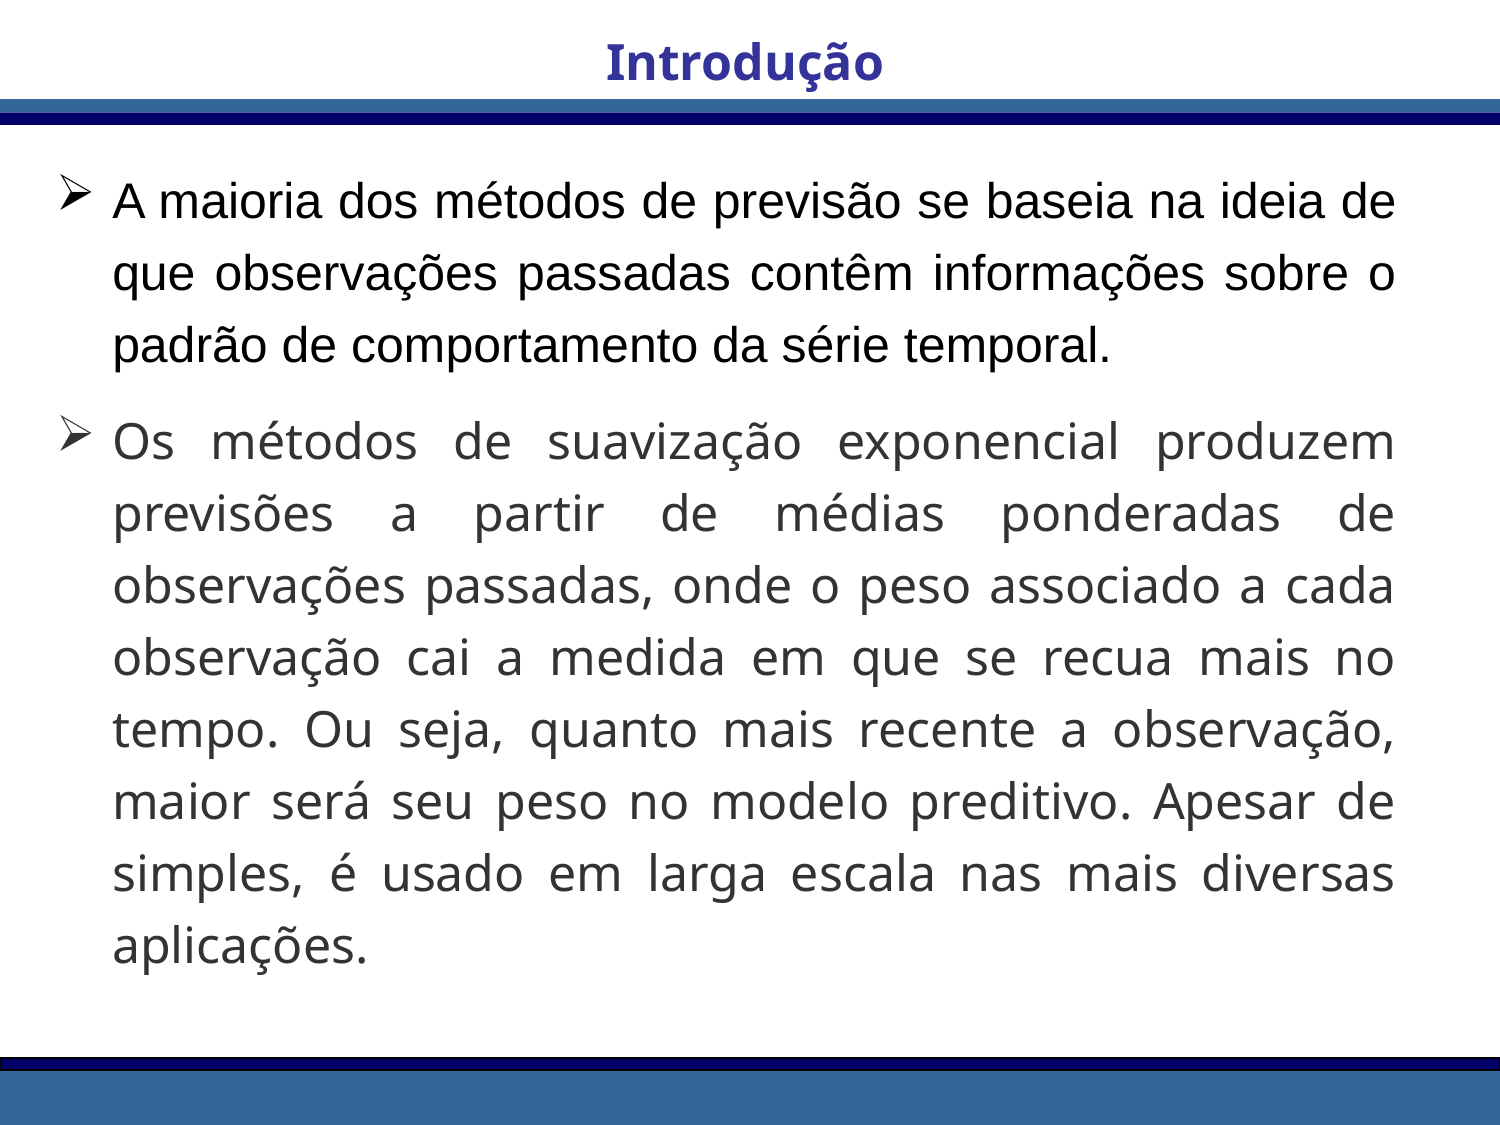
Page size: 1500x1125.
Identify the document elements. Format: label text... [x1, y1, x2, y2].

text_box Introdução [591, 23, 900, 99]
text_box A maioria dos métodos de previsão se baseia na ideia de que observações passadas contêm informações sobre o padrão de comportamento da série temporal. Os métodos de suavização exponencial produzem previsões a partir de médias ponderadas de observações passadas, onde o peso associado a cada observação cai a medida em que se recua mais no tempo. Ou seja, quanto mais recente a observação, maior será seu peso no modelo preditivo. Apesar de simples, é usado em larga escala nas mais diversas aplicações. [41, 148, 1412, 981]
